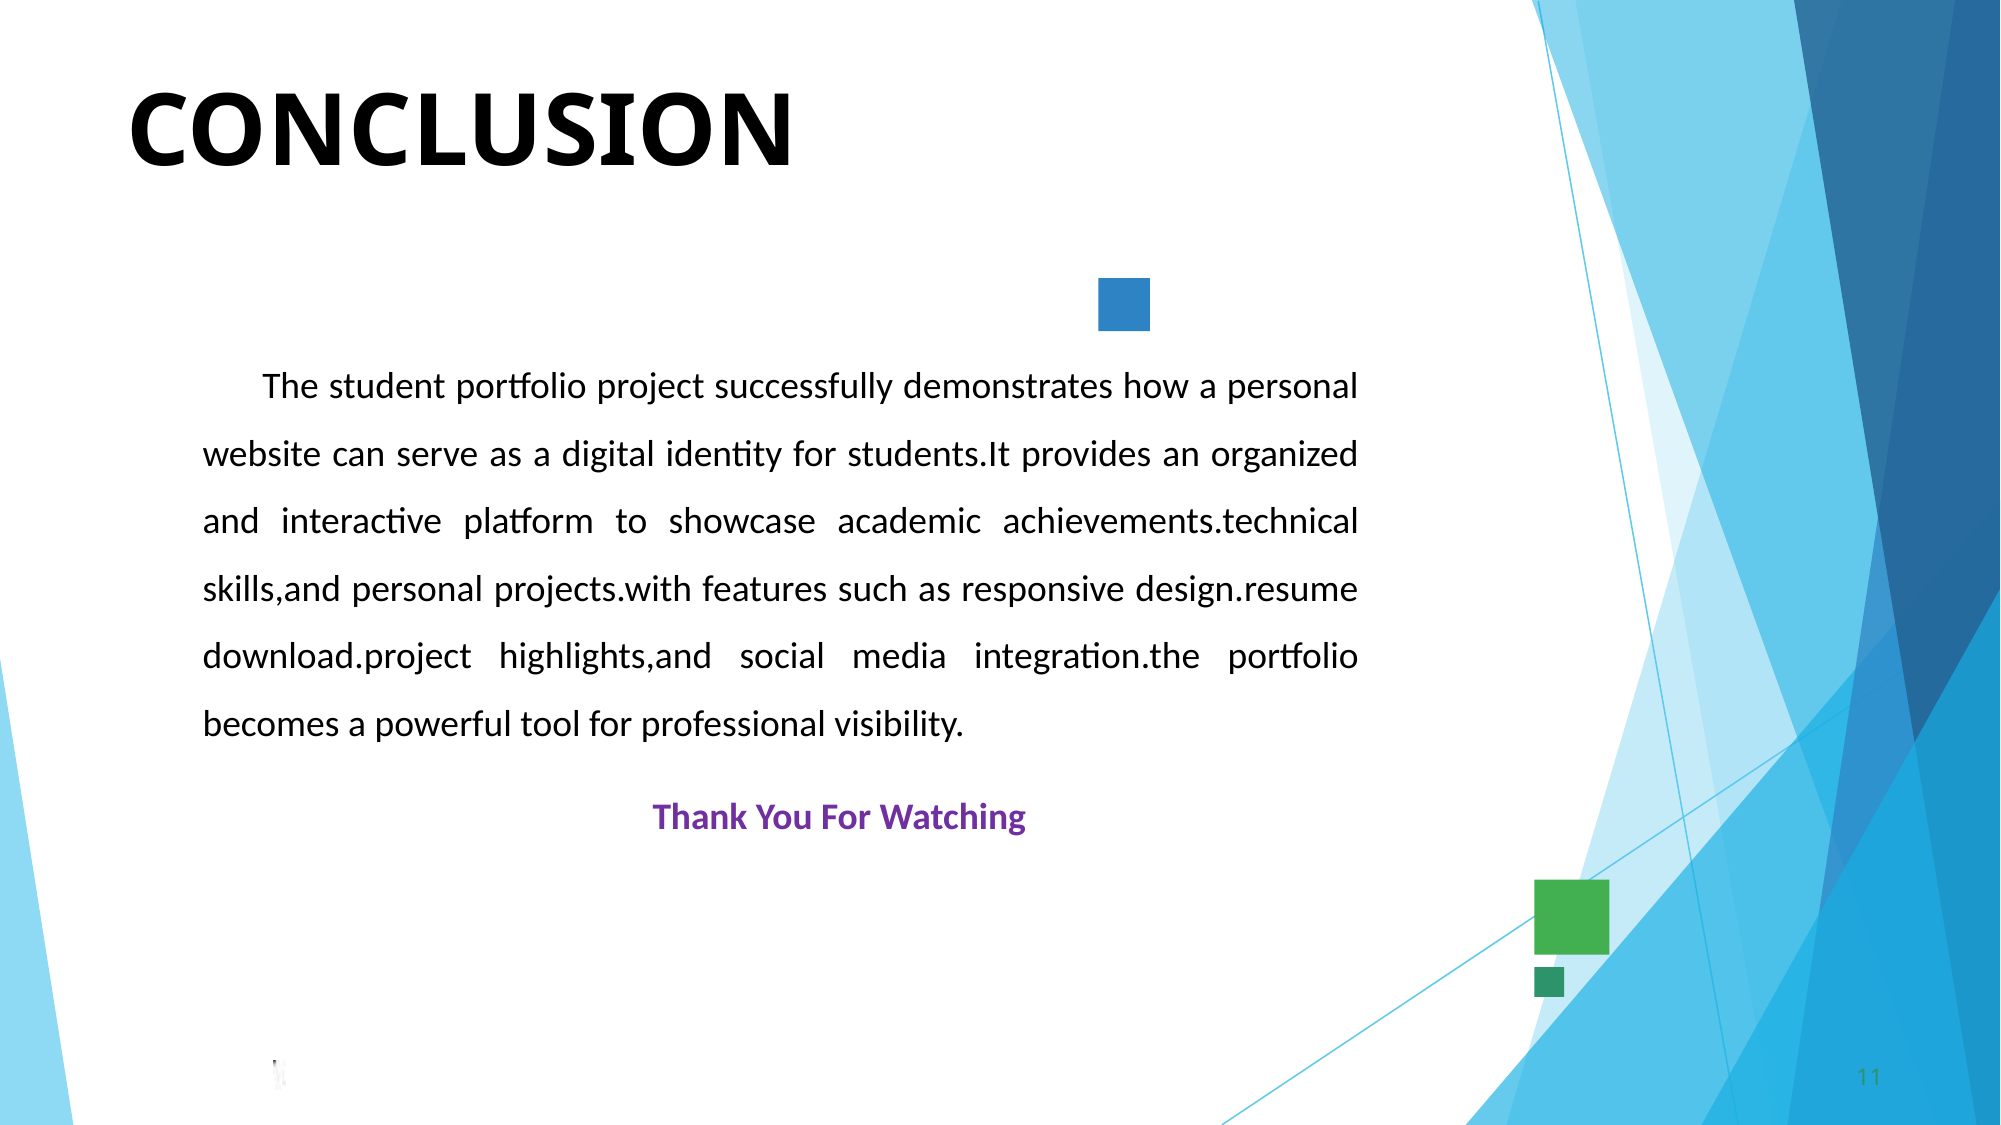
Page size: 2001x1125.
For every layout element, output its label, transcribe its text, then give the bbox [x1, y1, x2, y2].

text_box Thank You For Watching [637, 781, 1063, 845]
text_box [1534, 967, 1565, 997]
title CONCLUSION [123, 62, 876, 254]
text_box The student portfolio project successfully demonstrates how a personal website can serve as a digital identity for students.It provides an organized and interactive platform to showcase academic achievements.technical skills,and personal projects.with features such as responsive design.resume download.project highlights,and social media integration.the portfolio becomes a powerful tool for professional visibility. [187, 331, 1375, 775]
text_box [1098, 278, 1150, 331]
text_box 11 [1849, 1061, 1888, 1095]
text_box [1534, 879, 1610, 955]
picture [273, 1060, 286, 1090]
